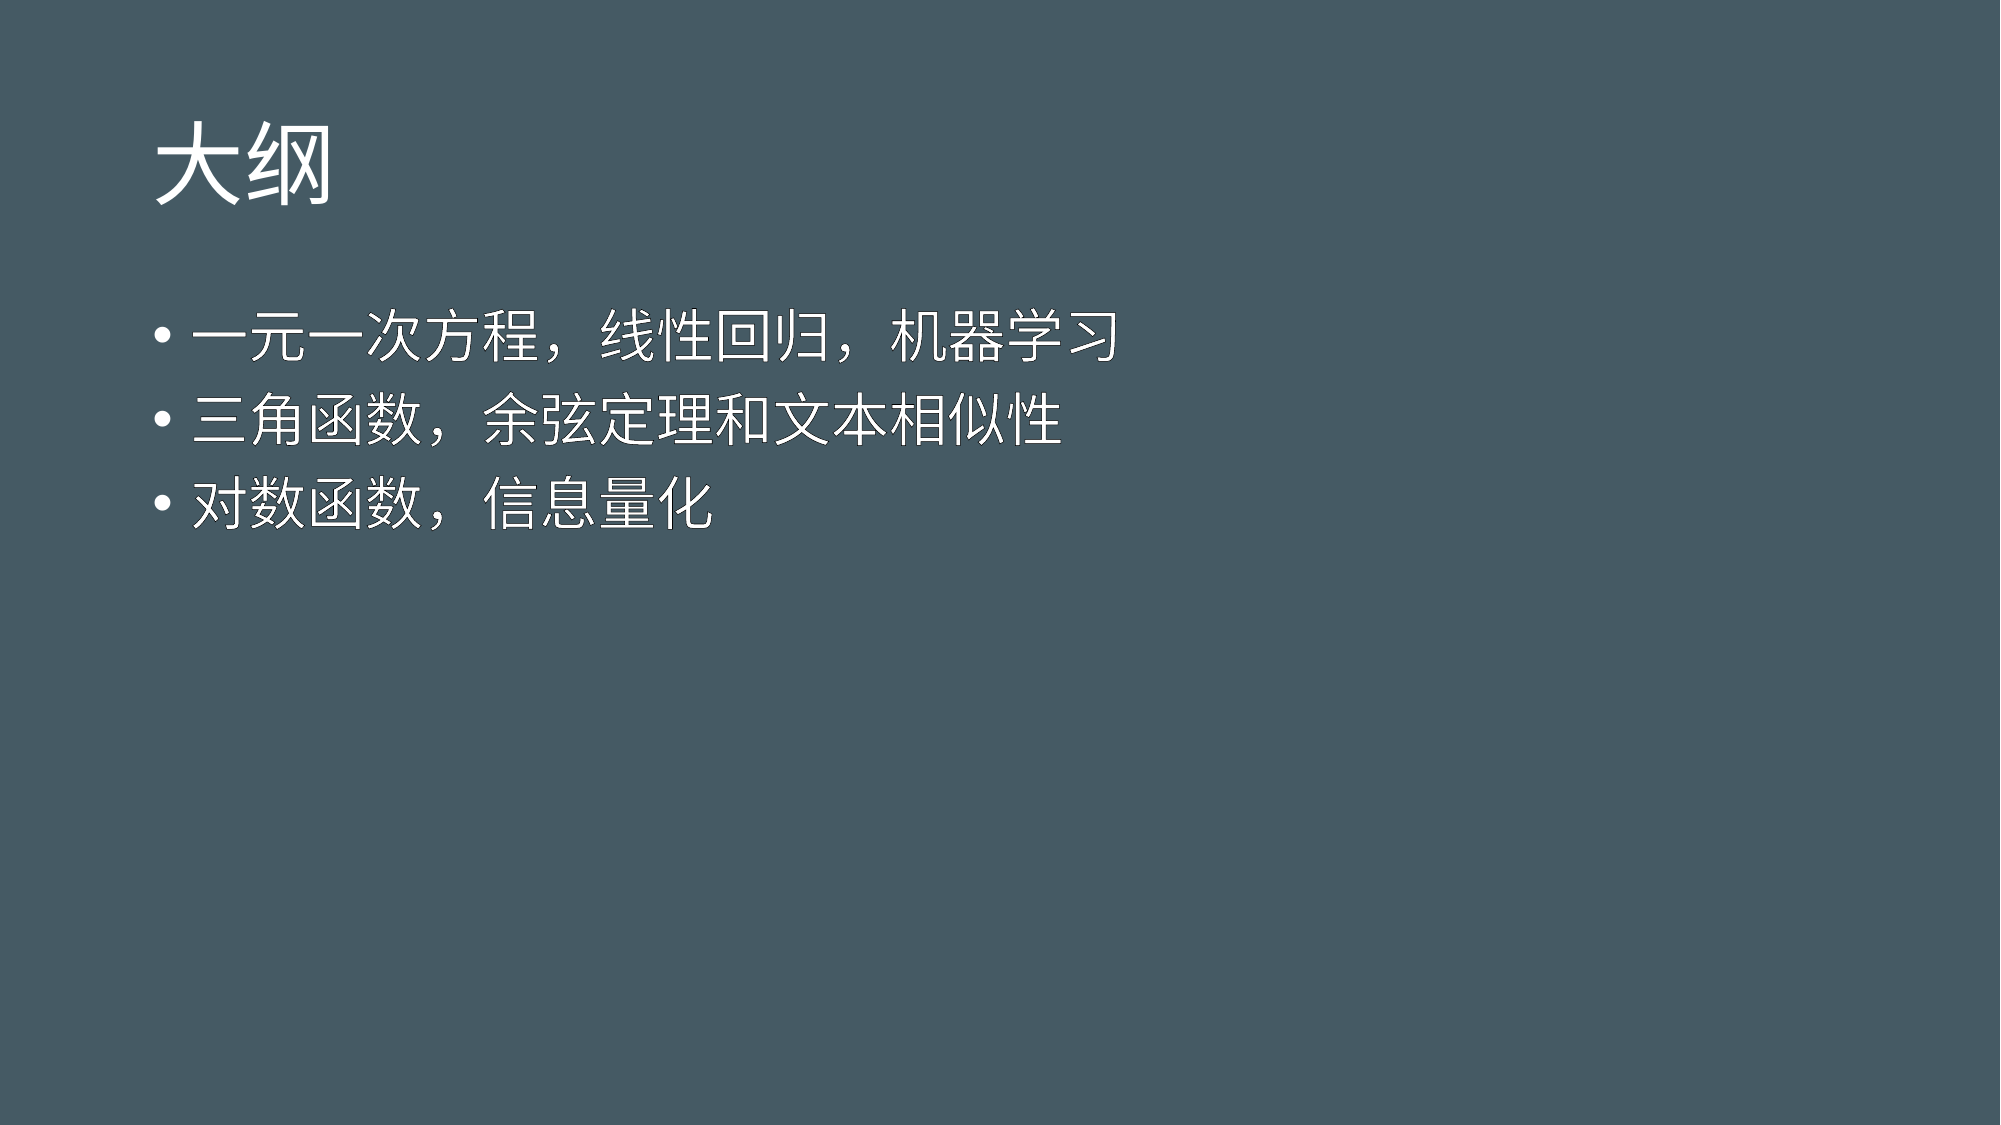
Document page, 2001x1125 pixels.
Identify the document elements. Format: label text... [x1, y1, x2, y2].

title 大纲 [137, 59, 1863, 278]
list 一元一次方程，线性回归，机器学习 三角函数，余弦定理和文本相似性 对数函数，信息量化 [137, 299, 1863, 1014]
